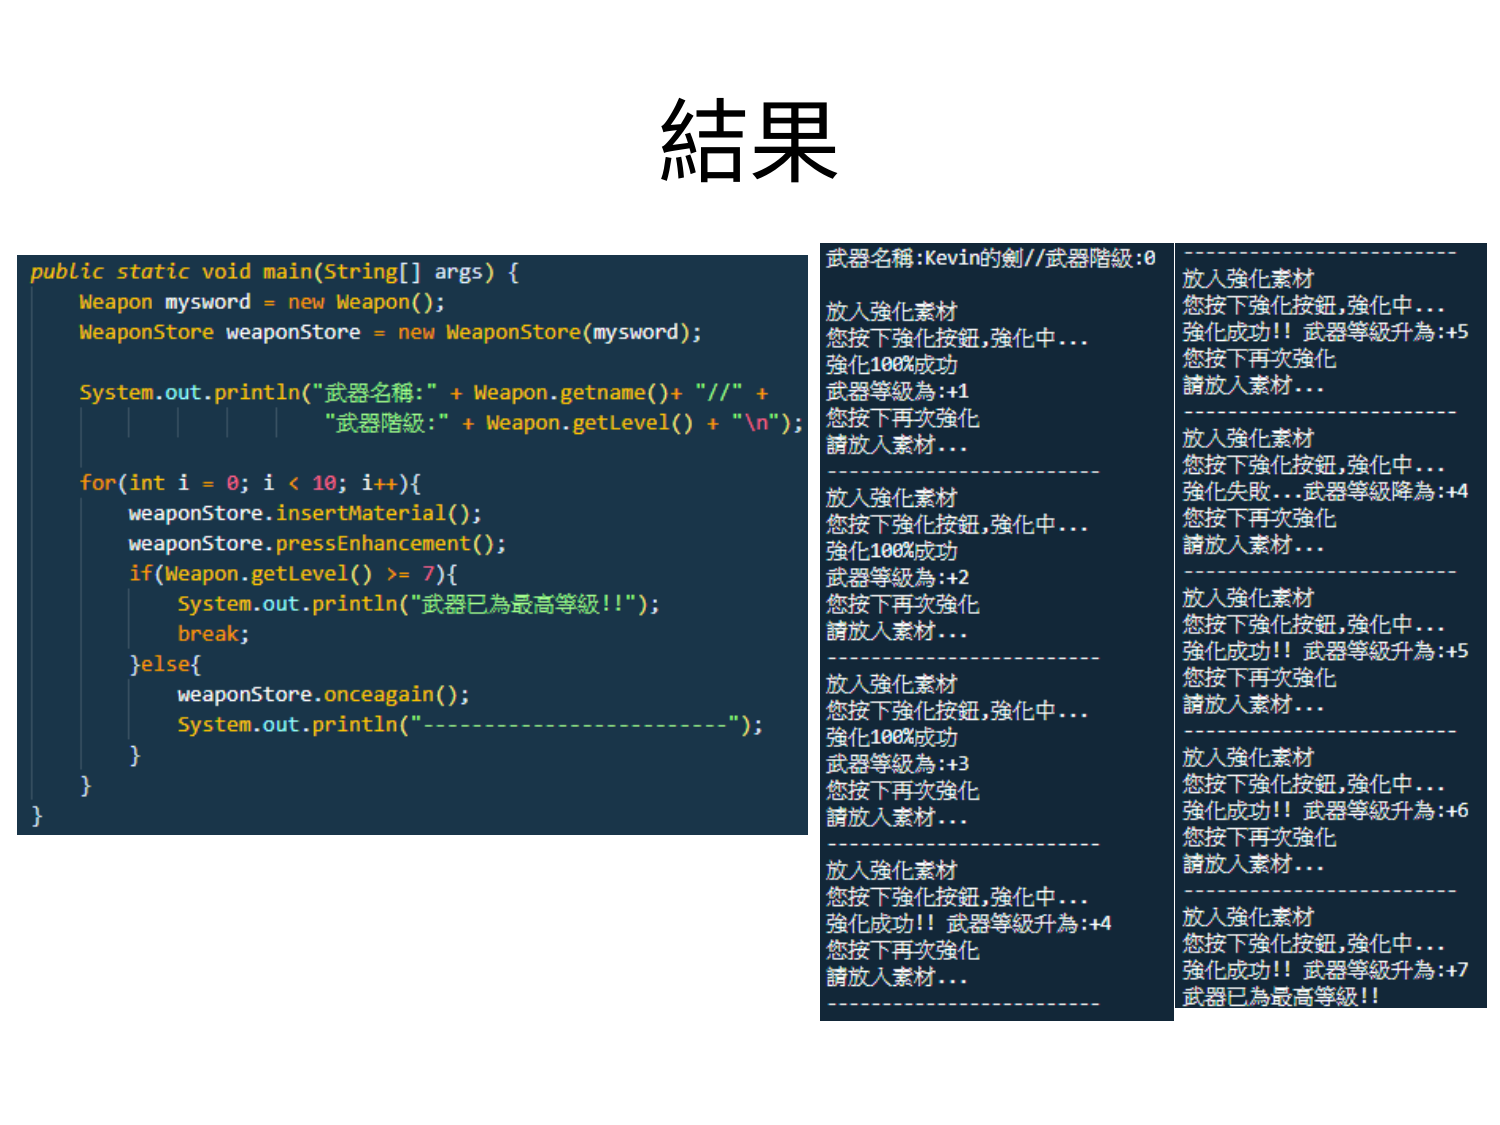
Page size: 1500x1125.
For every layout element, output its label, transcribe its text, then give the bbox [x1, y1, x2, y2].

title 結果 [75, 45, 1425, 233]
picture [17, 255, 808, 835]
picture [820, 243, 1487, 1021]
